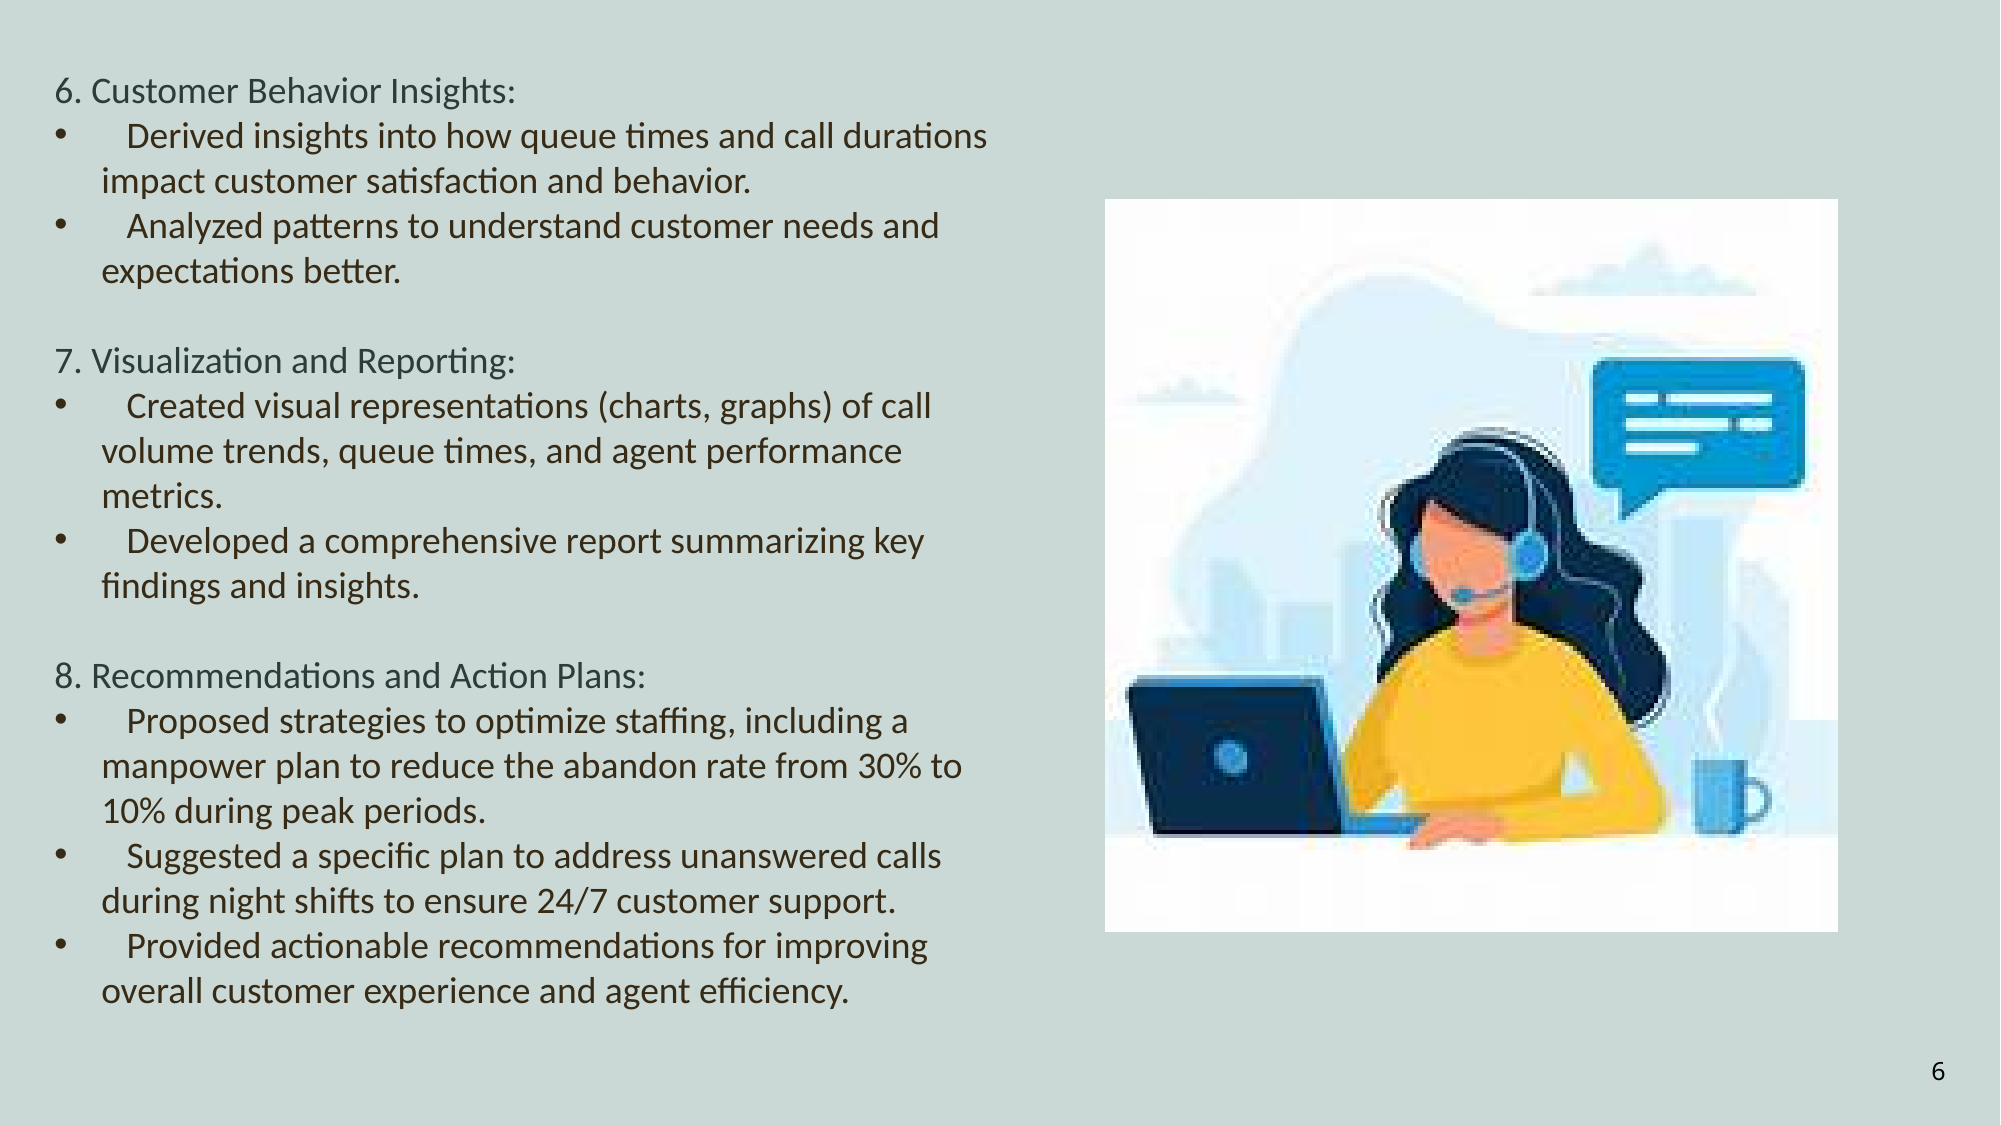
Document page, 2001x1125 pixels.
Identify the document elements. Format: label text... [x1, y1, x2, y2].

text_box 6. Customer Behavior Insights: Derived insights into how queue times and call durations impact customer satisfaction and behavior. Analyzed patterns to understand customer needs and expectations better. 7. Visualization and Reporting: Created visual representations (charts, graphs) of call volume trends, queue times, and agent performance metrics. Developed a comprehensive report summarizing key findings and insights. 8. Recommendations and Action Plans: Proposed strategies to optimize staffing, including a manpower plan to reduce the abandon rate from 30% to 10% during peak periods. Suggested a specific plan to address unanswered calls during night shifts to ensure 24/7 customer support. Provided actionable recommendations for improving overall customer experience and agent efficiency. [39, 58, 1037, 1063]
slide_number 6 [1510, 1042, 1961, 1103]
picture [1105, 199, 1838, 932]
